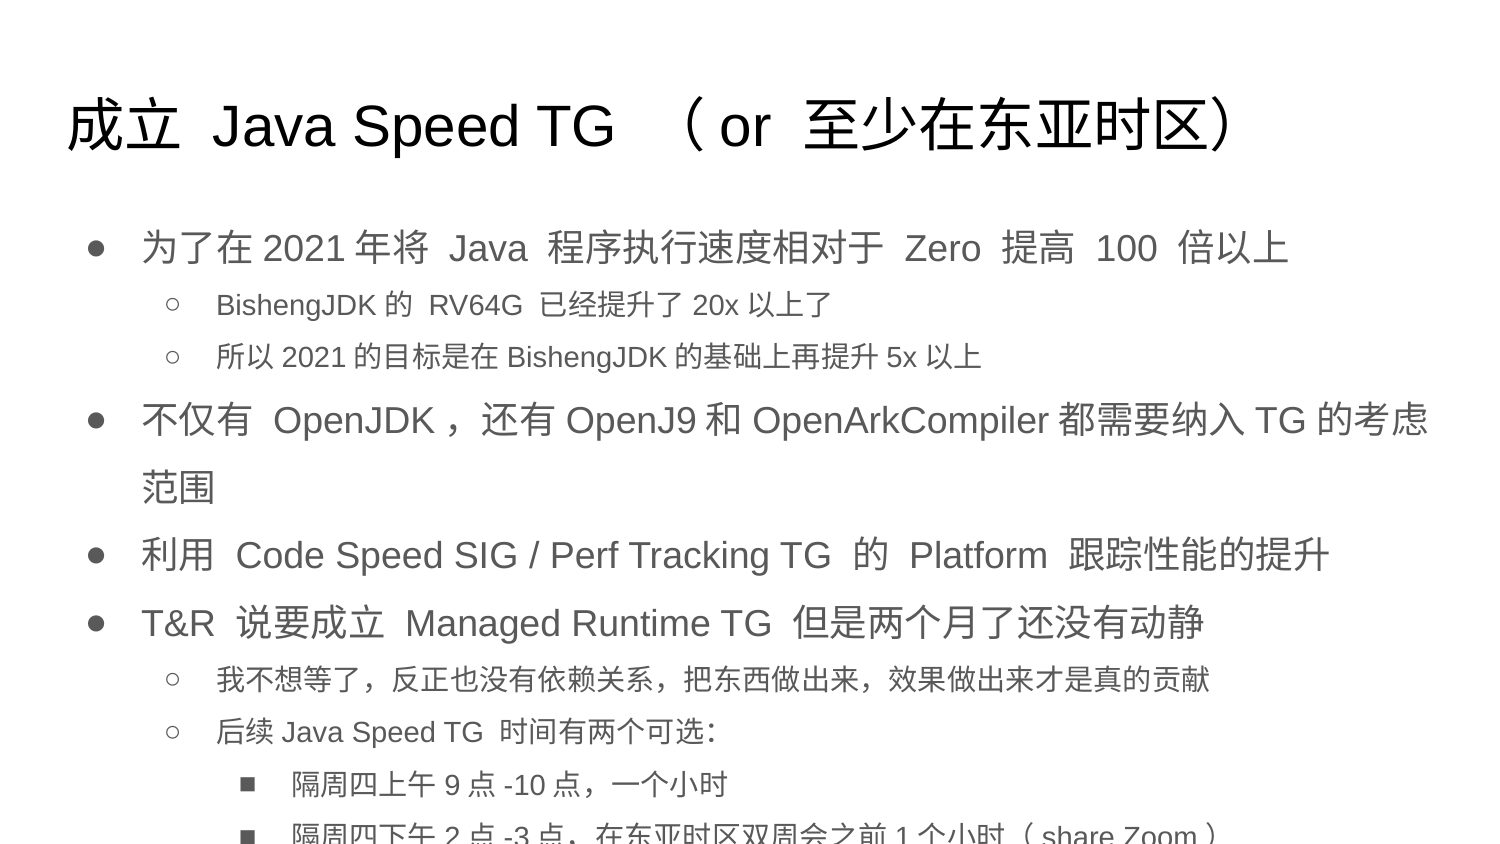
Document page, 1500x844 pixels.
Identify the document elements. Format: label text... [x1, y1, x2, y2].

title 成立 Java Speed TG （or 至少在东亚时区） [51, 72, 1449, 167]
list 为了在2021年将 Java 程序执行速度相对于 Zero 提高 100 倍以上 BishengJDK的 RV64G 已经提升了20x以上了 所以2021的目标是在BishengJDK的基础上再提升5x以上 不仅有 OpenJDK，还有OpenJ9和OpenArkCompiler都需要纳入TG的考虑范围 利用 Code Speed SIG / Perf Tracking TG 的 Platform 跟踪性能的提升 T&R 说要成立 Managed Runtime TG 但是两个月了还没有动静 我不想等了，反正也没有依赖关系，把东西做出来，效果做出来才是真的贡献 后续Java Speed TG 时间有两个可选： 隔周四上午9点-10点，一个小时 隔周四下午2点-3点，在东亚时区双周会之前1个小时（share Zoom） [51, 186, 1449, 818]
